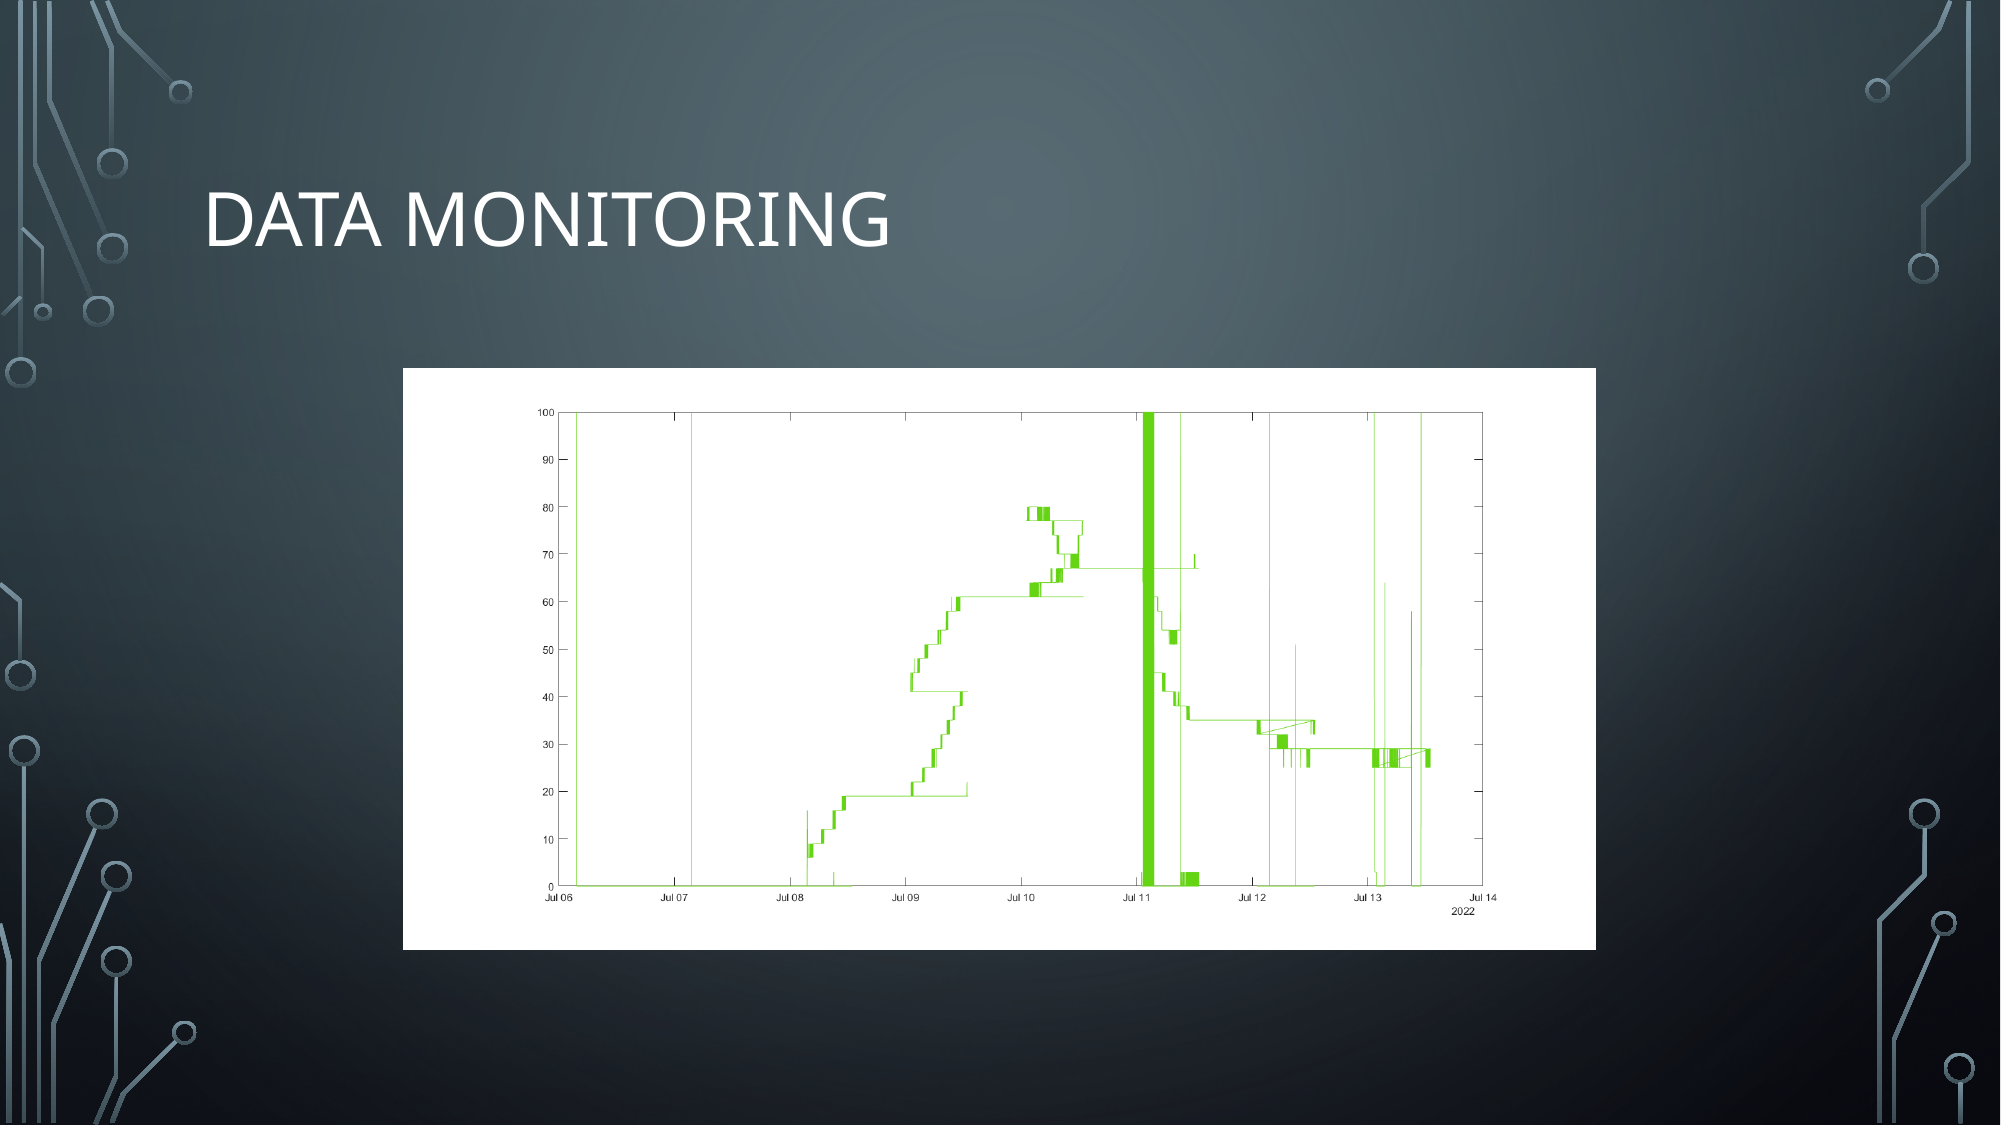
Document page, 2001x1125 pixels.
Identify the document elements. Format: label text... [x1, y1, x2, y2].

title Data monitoring [187, 101, 1813, 344]
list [403, 368, 1596, 951]
